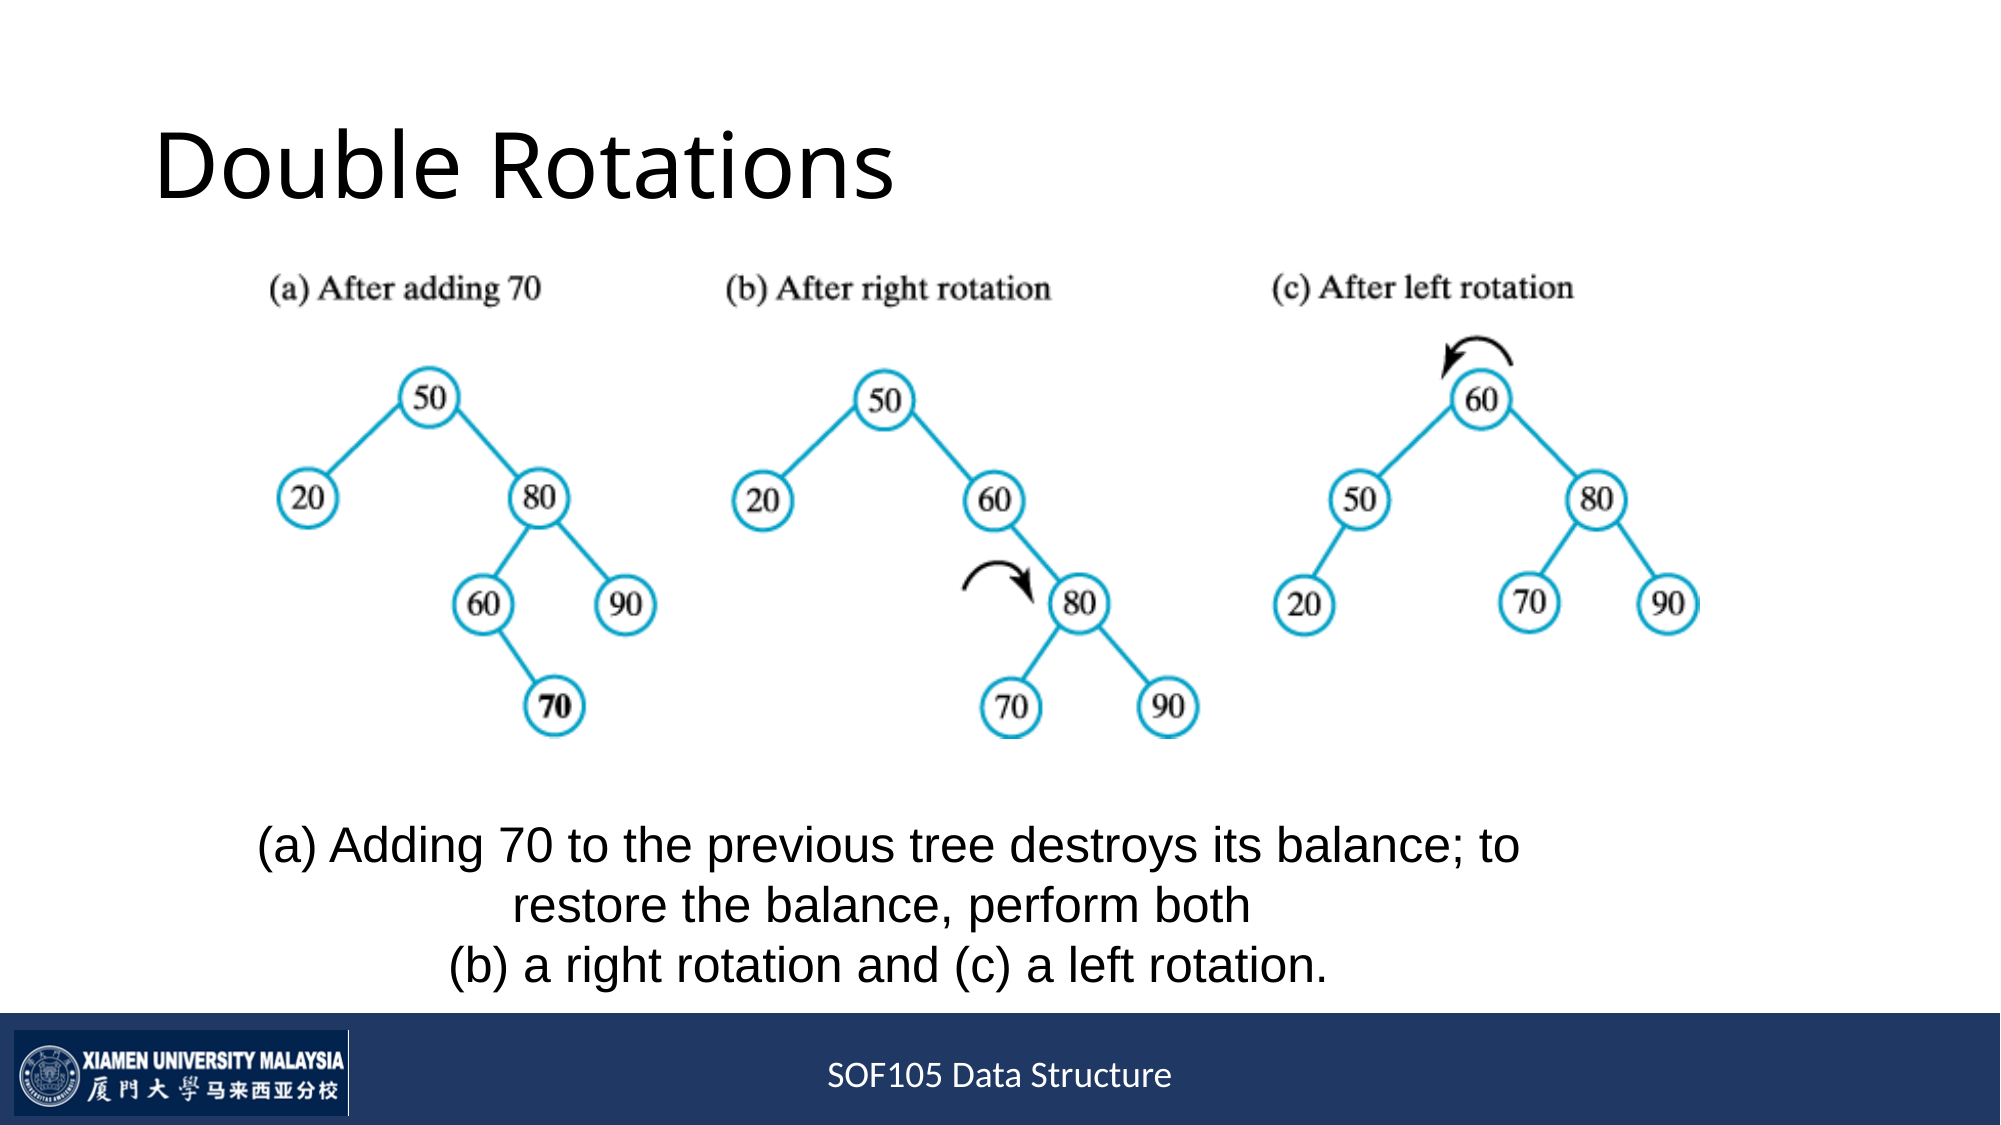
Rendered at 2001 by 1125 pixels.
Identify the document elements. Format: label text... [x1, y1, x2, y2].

title Double Rotations [137, 59, 1863, 278]
picture [1019, 577, 1165, 739]
picture [269, 268, 1700, 739]
text_box (a) Adding 70 to the previous tree destroys its balance; to restore the balance, perform both (b) a right rotation and (c) a left rotation. [238, 804, 1541, 1000]
footer SOF105 Data Structure [662, 1042, 1338, 1103]
picture [14, 1030, 349, 1116]
